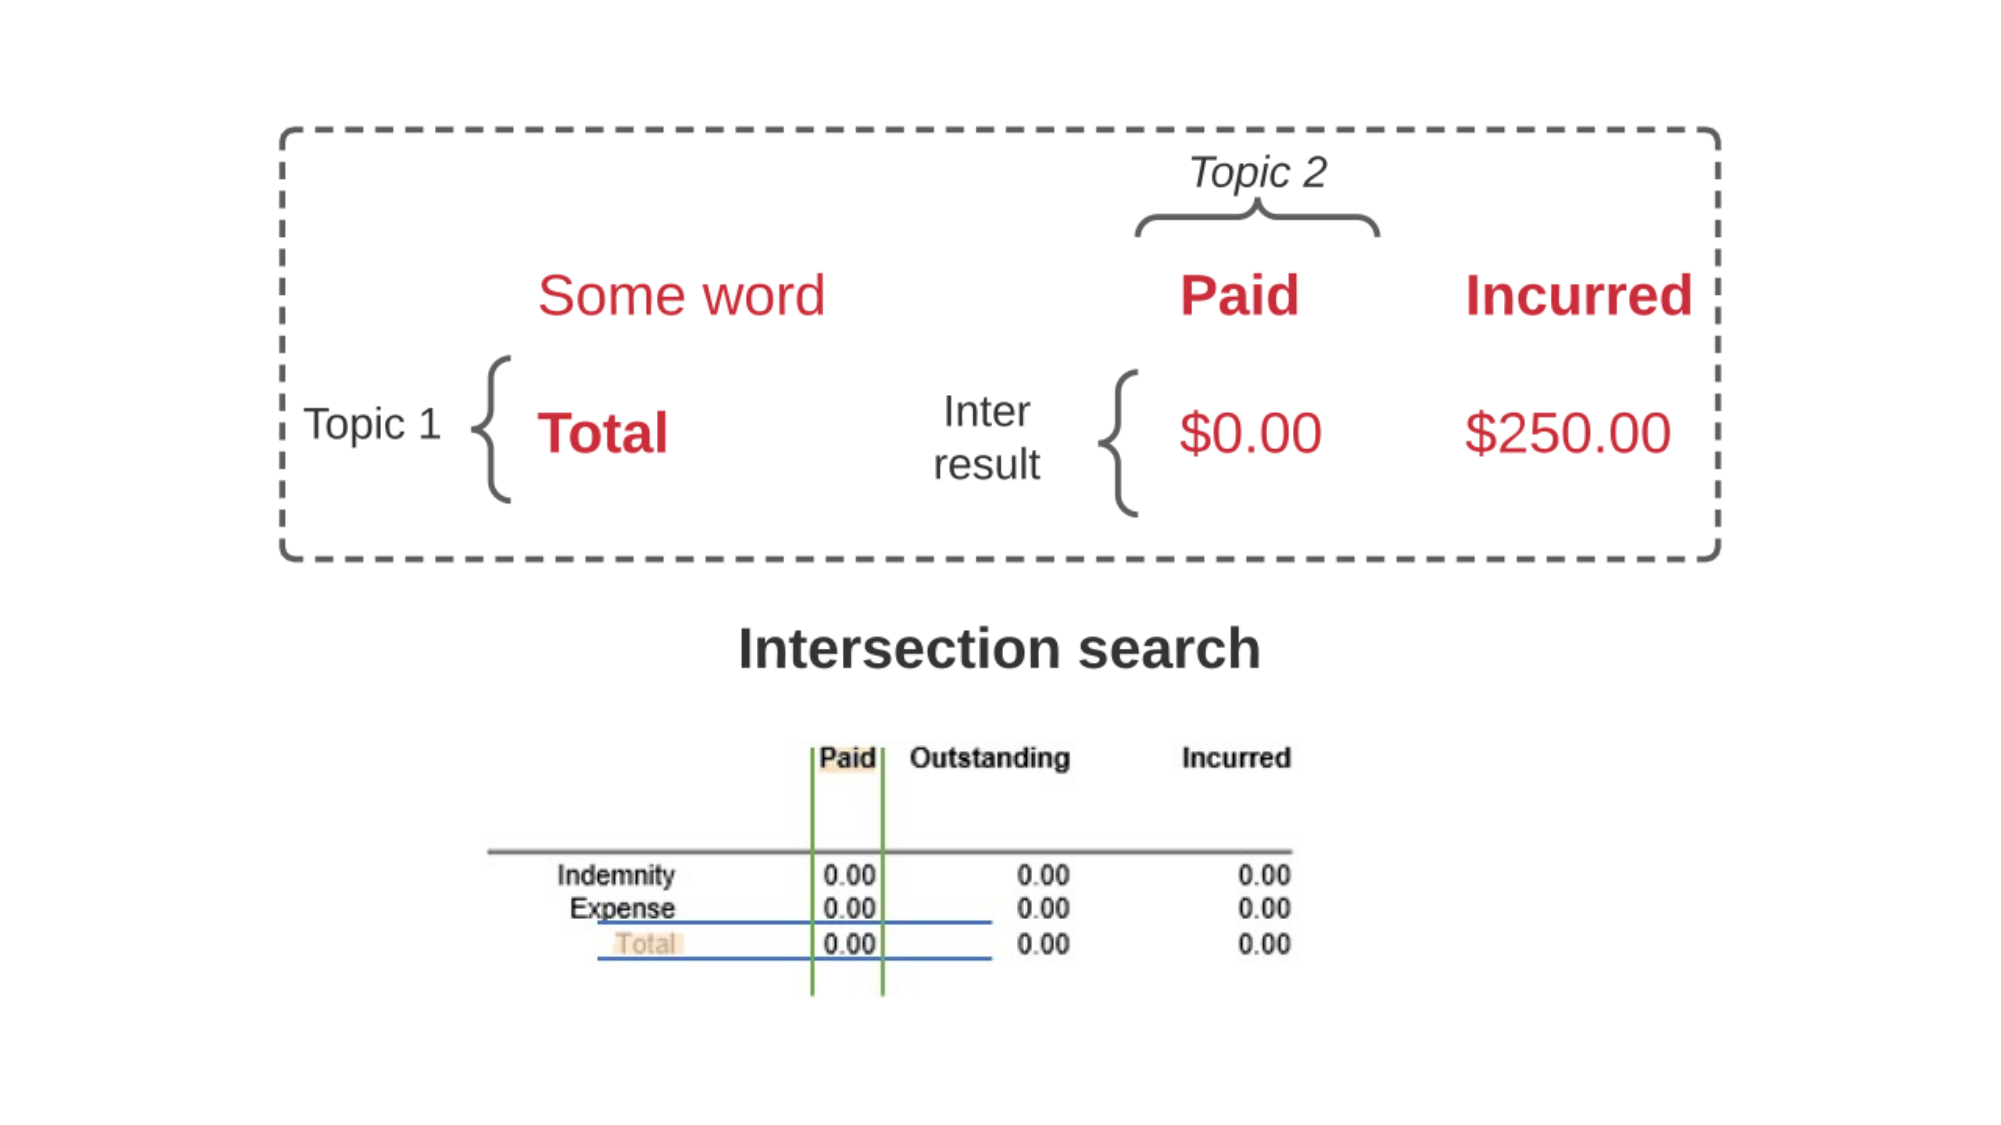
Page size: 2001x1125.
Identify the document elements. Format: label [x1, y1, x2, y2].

picture [234, 59, 1801, 1111]
